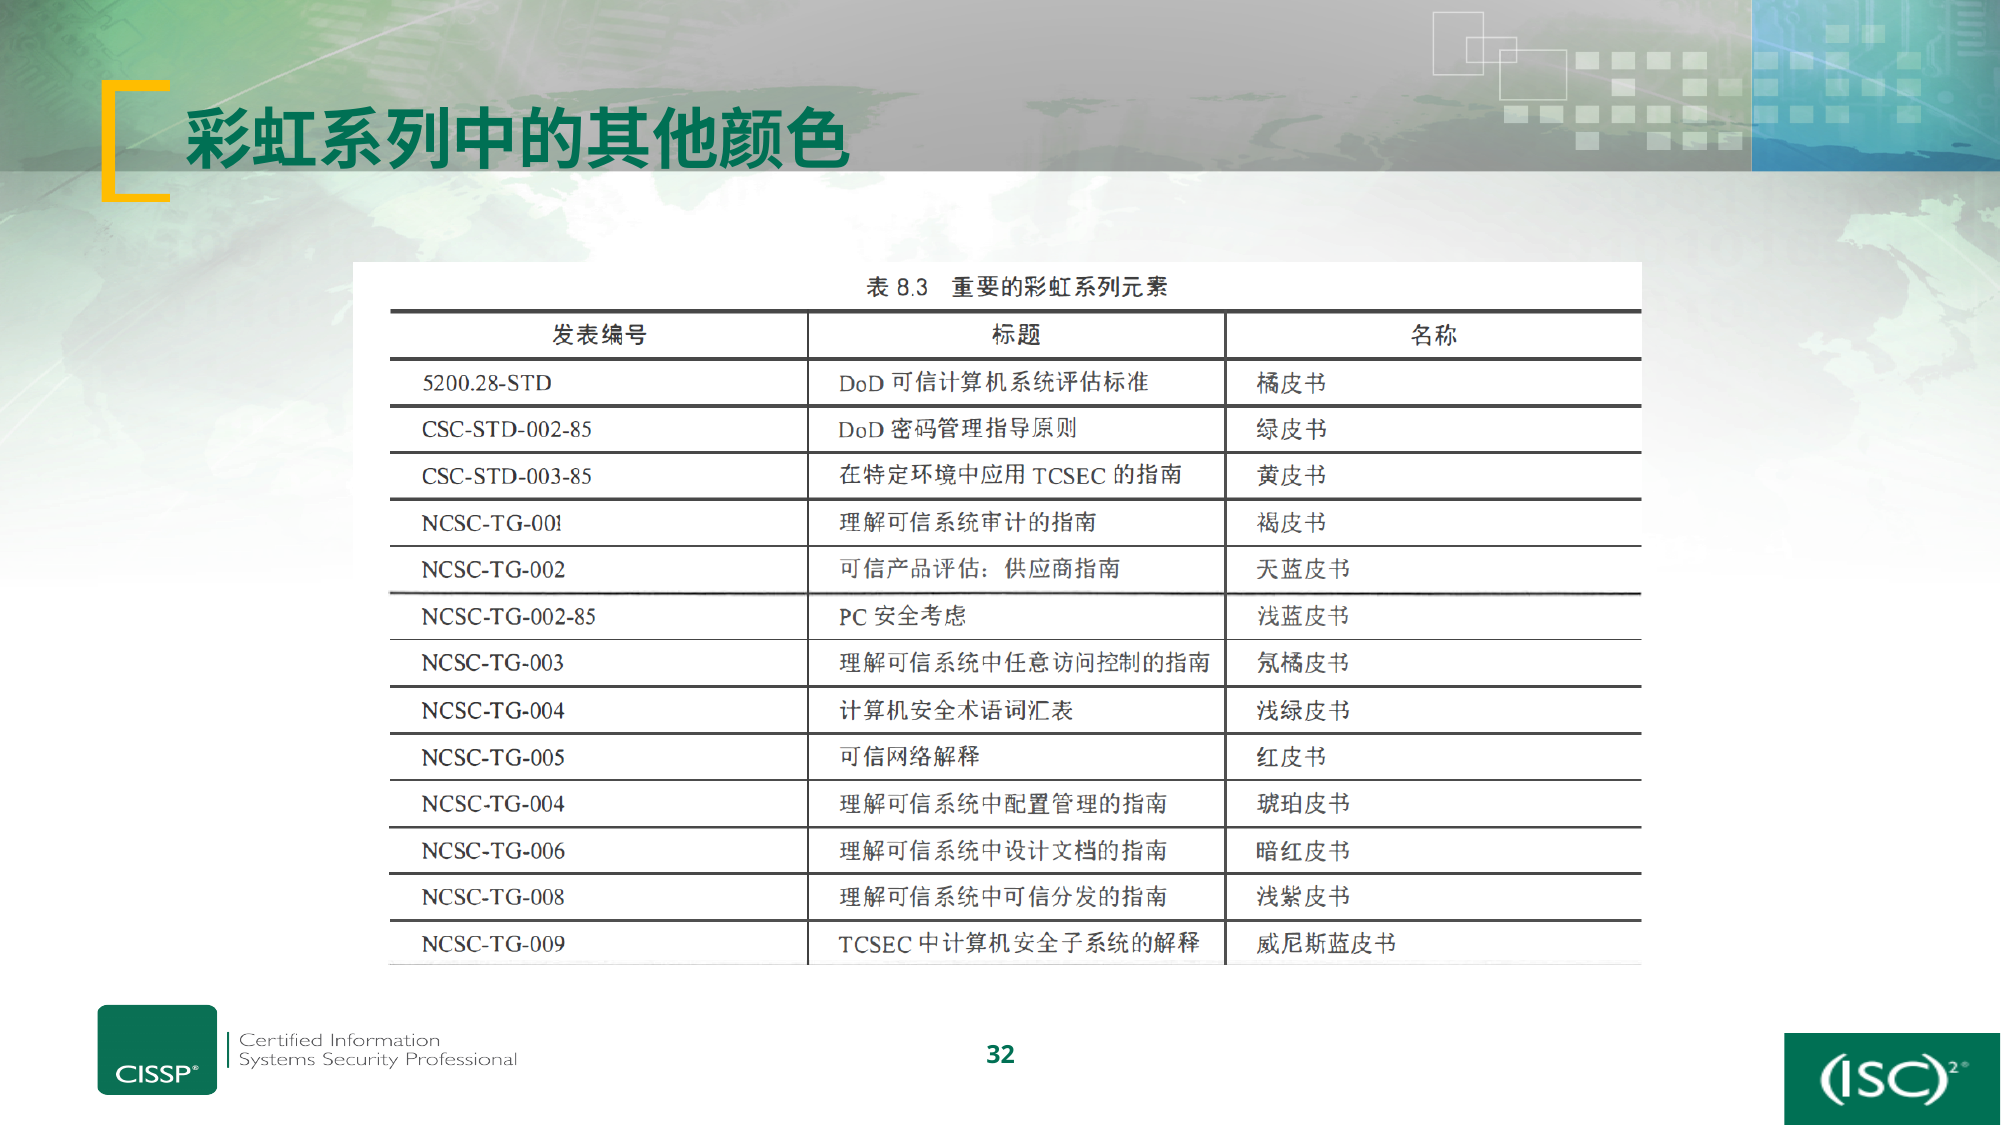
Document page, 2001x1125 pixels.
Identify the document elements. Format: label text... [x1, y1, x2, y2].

title 彩虹系列中的其他颜色 [170, 75, 1924, 213]
picture [0, 0, 2000, 1125]
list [353, 262, 1642, 965]
